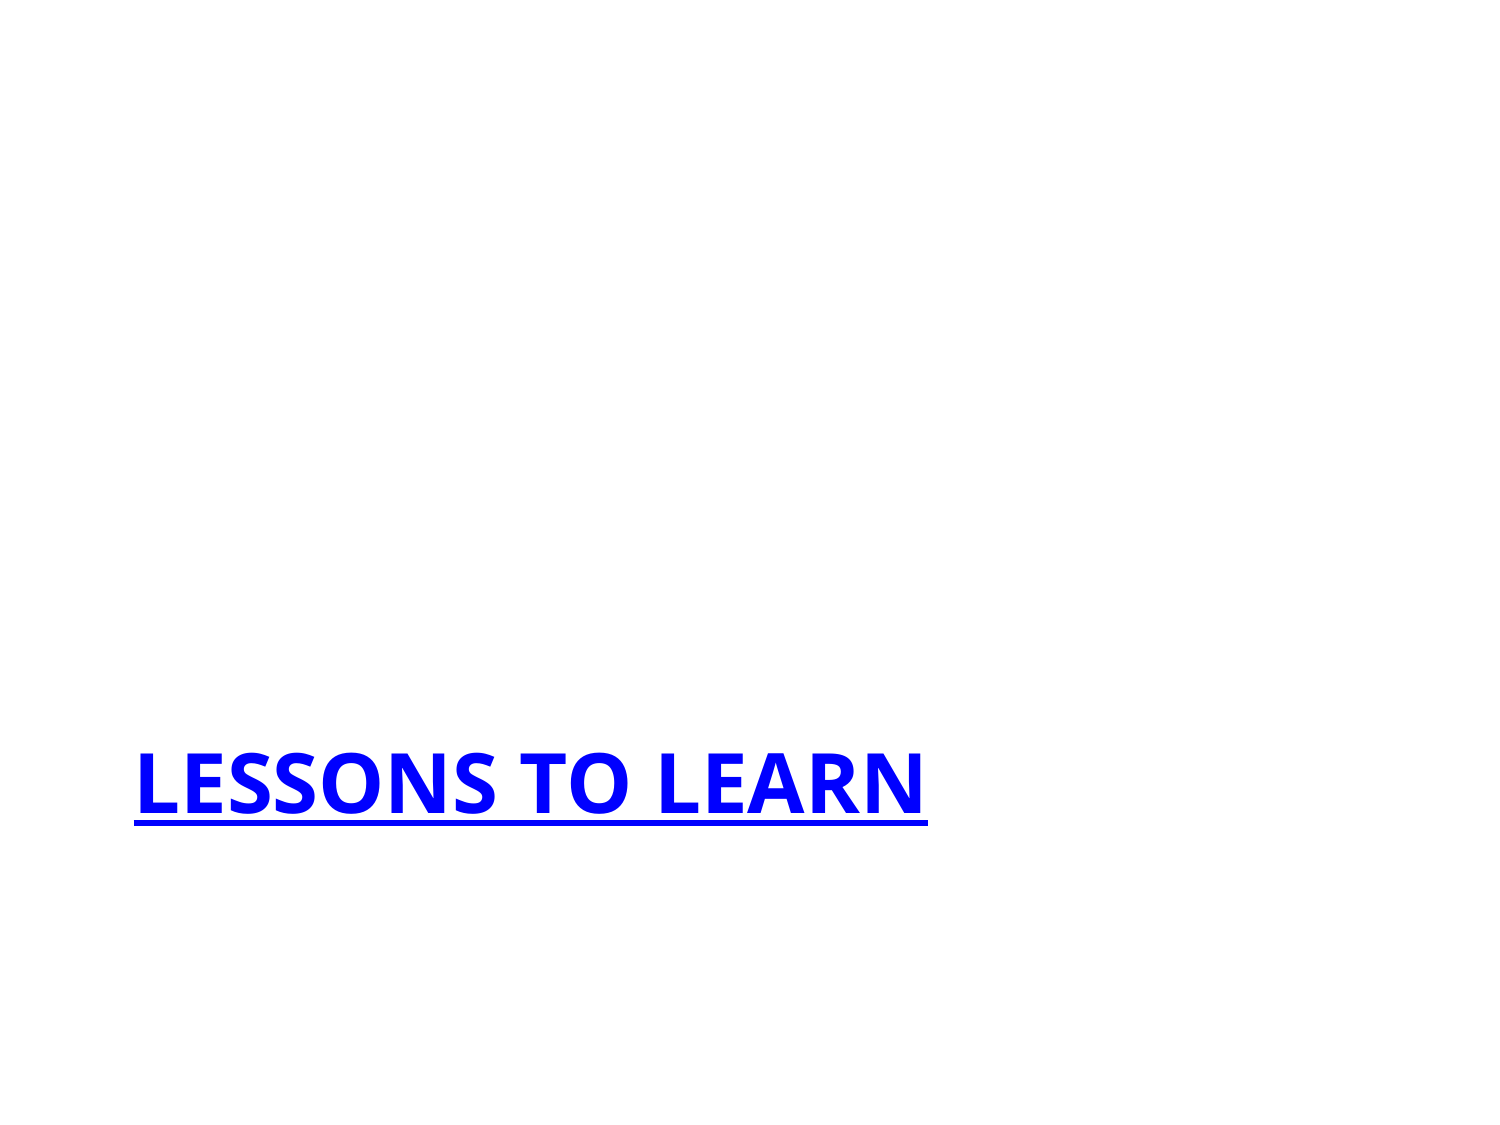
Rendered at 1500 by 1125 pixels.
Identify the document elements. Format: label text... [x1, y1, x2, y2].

title Lessons to learn [118, 722, 1394, 947]
